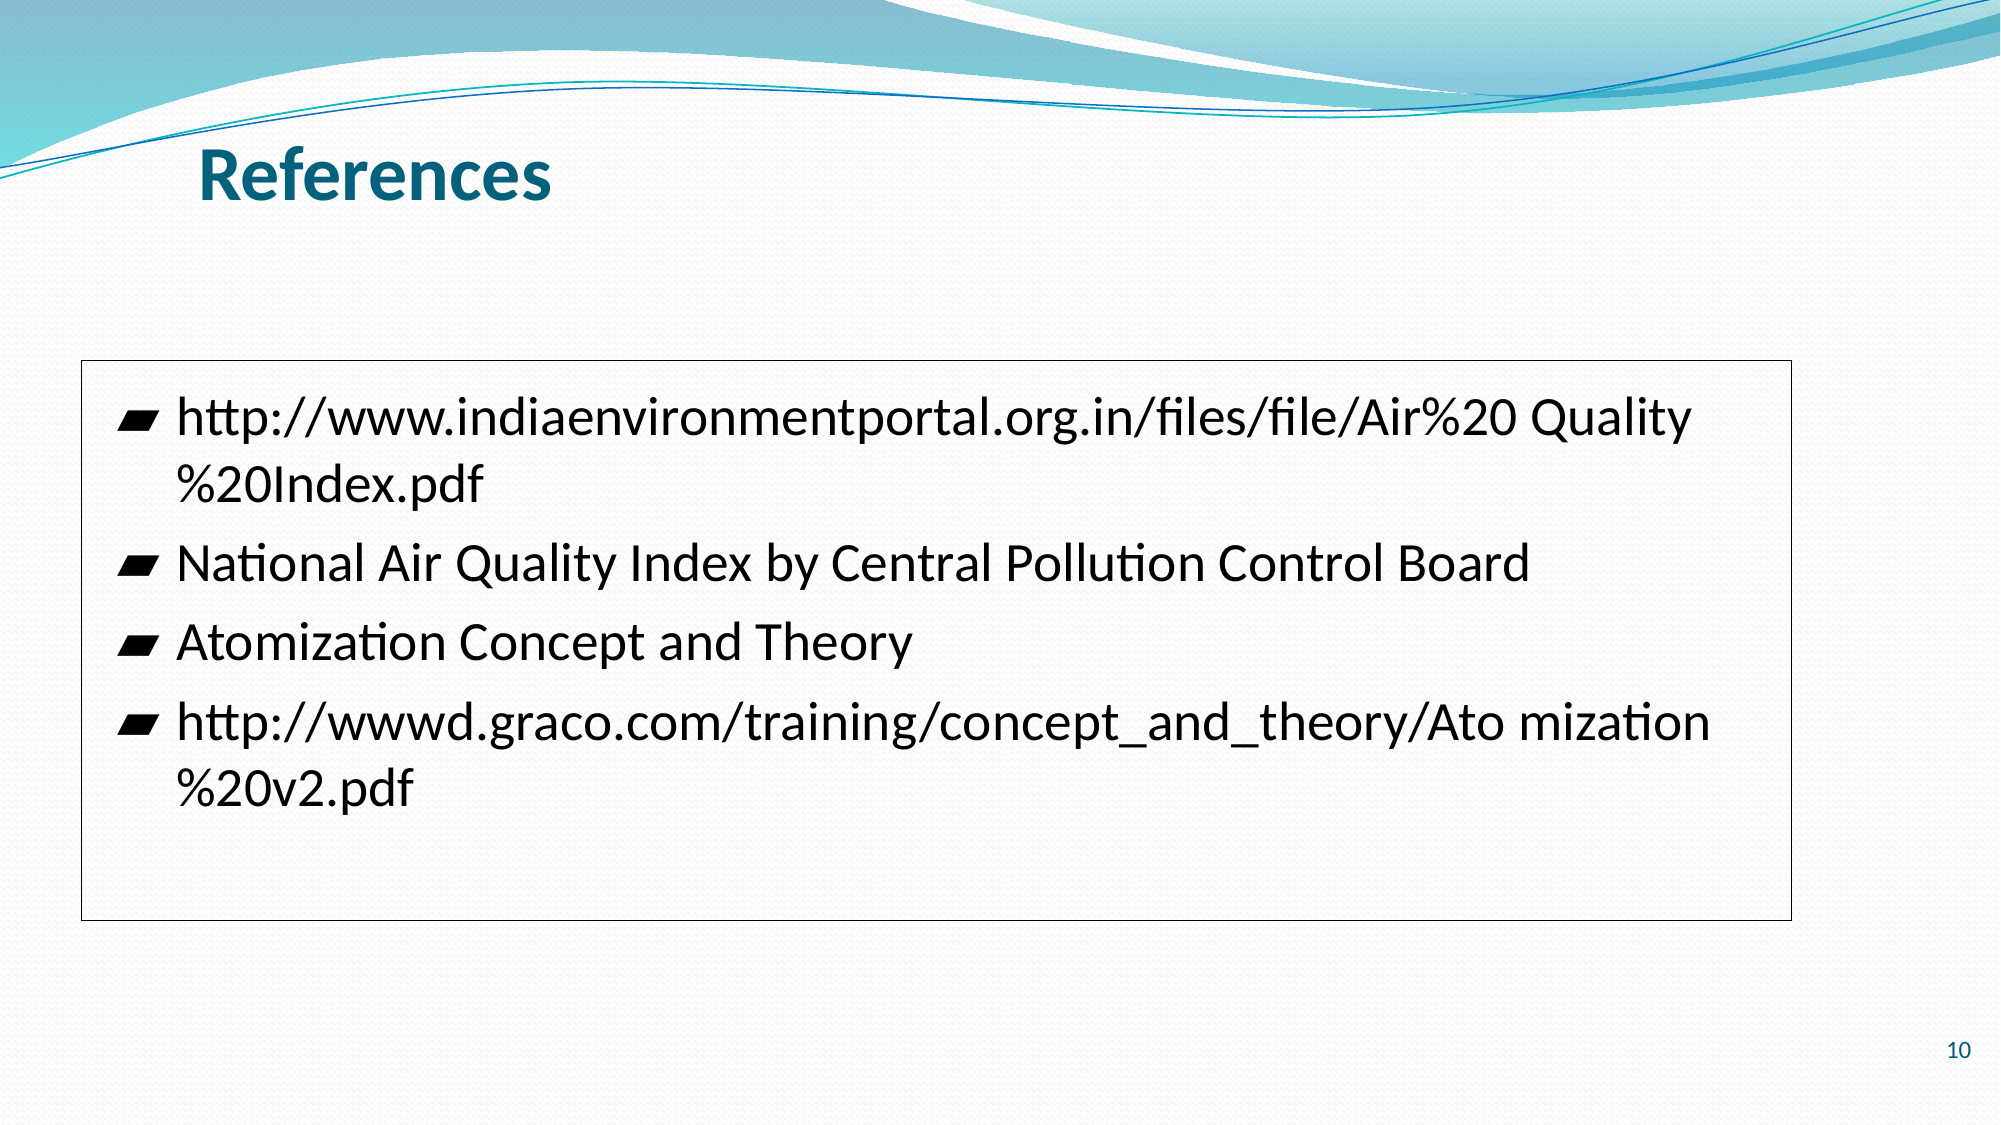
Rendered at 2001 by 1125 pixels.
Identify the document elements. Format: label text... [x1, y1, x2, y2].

title References [178, 85, 1329, 254]
text_box http://www.indiaenvironmentportal.org.in/files/file/Air%20 Quality%20Index.pdf National Air Quality Index by Central Pollution Control Board Atomization Concept and Theory http://wwwd.graco.com/training/concept_and_theory/Ato mization%20v2.pdf [81, 360, 1792, 921]
slide_number 10 [1666, 1014, 1992, 1084]
